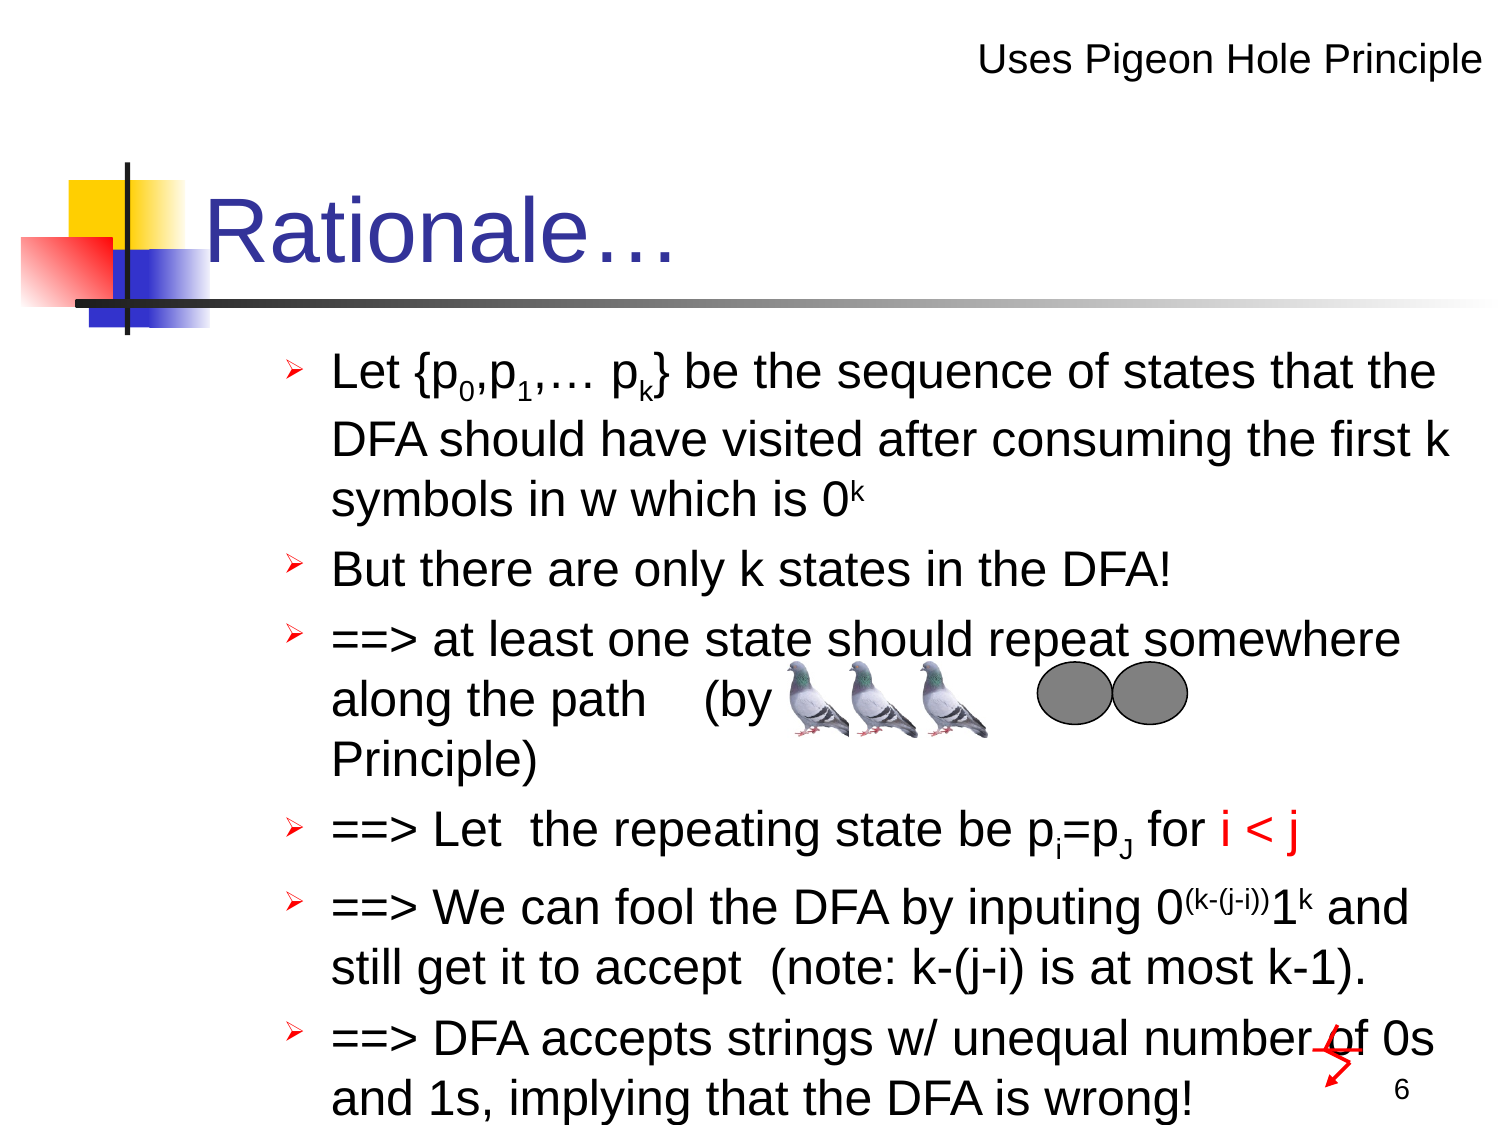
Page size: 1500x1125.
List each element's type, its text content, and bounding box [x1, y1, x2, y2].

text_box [787, 661, 1188, 738]
list Let {p0,p1,… pk} be the sequence of states that the DFA should have visited after consuming the first k symbols in w which is 0k But there are only k states in the DFA! ==> at least one state should repeat somewhere along the path (by ++ Principle) ==> Let the repeating state be pi=pJ for i < j ==> We can fool the DFA by inputing 0(k-(j-i))1k and still get it to accept (note: k-(j-i) is at most k-1). ==> DFA accepts strings w/ unequal number of 0s and 1s, implying that the DFA is wrong! [193, 330, 1470, 1007]
slide_number 6 [1112, 1037, 1426, 1113]
title Rationale… [188, 101, 1468, 289]
text_box Uses Pigeon Hole Principle [962, 24, 1499, 90]
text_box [1312, 1024, 1363, 1088]
